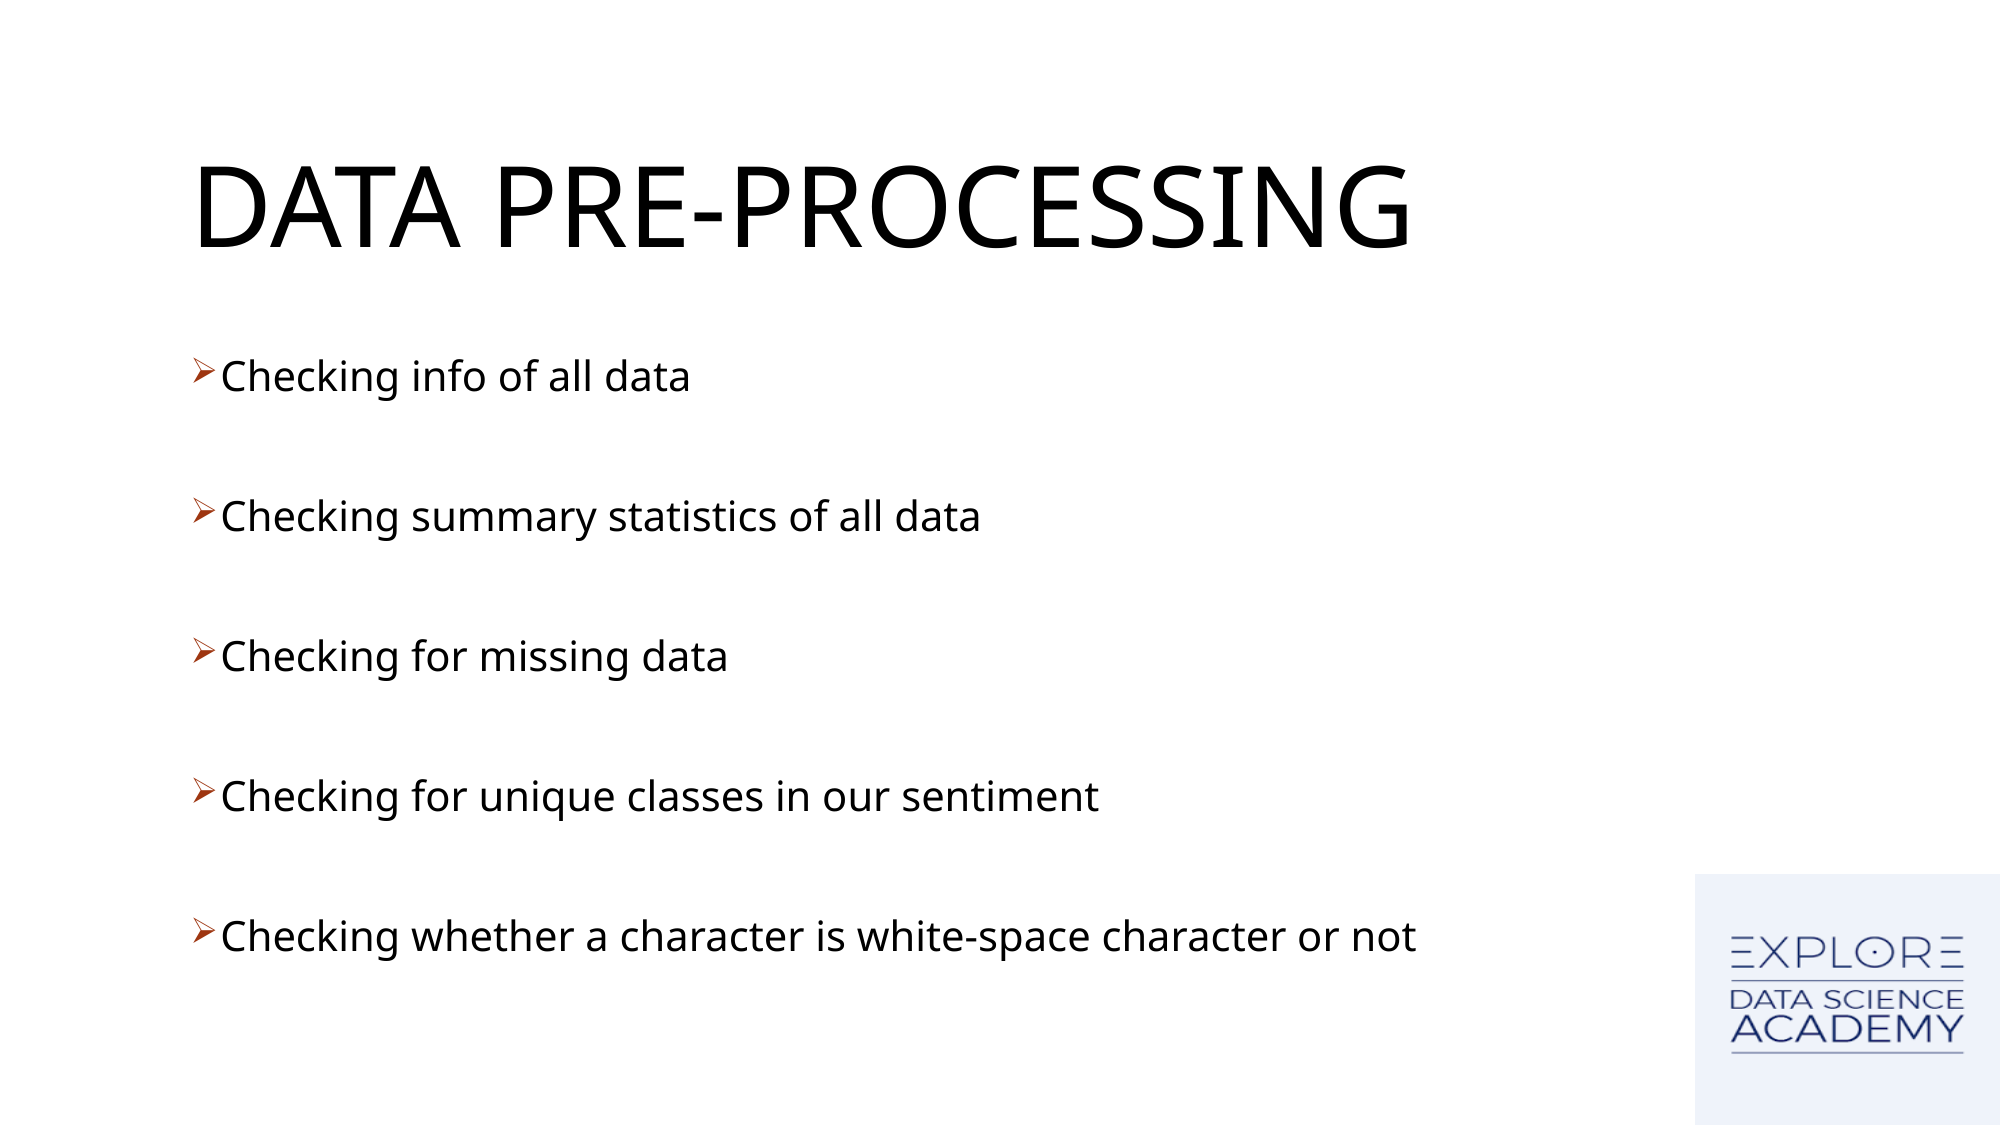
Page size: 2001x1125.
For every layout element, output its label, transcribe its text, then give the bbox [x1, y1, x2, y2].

list Checking info of all data Checking summary statistics of all data Checking for missing data Checking for unique classes in our sentiment Checking whether a character is white-space character or not [175, 348, 1826, 1013]
title DATA PRE-PROCESSING [175, 79, 1826, 344]
picture [1695, 874, 2000, 1125]
